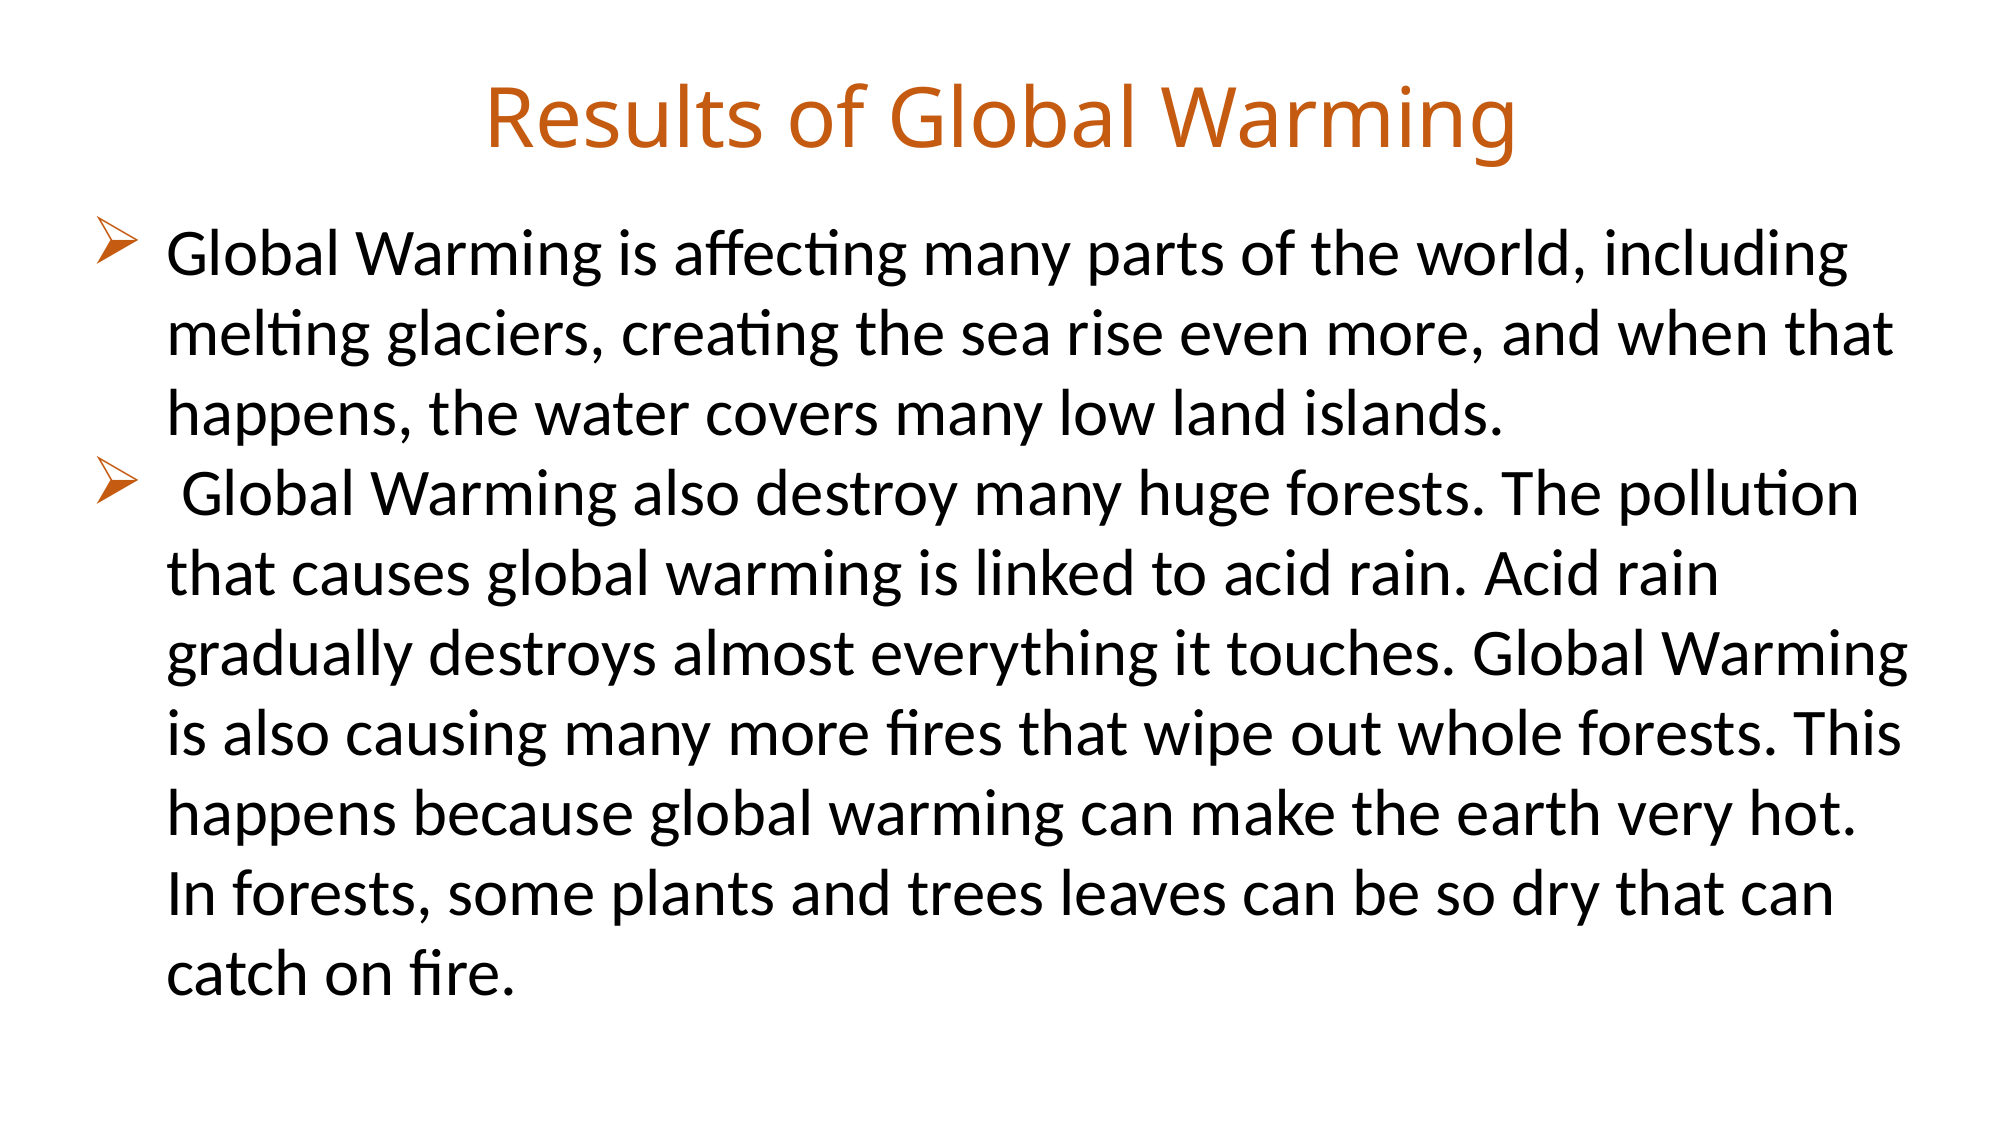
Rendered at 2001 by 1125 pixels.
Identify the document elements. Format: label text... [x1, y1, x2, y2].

text_box Results of Global Warming Global Warming is affecting many parts of the world, including melting glaciers, creating the sea rise even more, and when that happens, the water covers many low land islands. Global Warming also destroy many huge forests. The pollution that causes global warming is linked to acid rain. Acid rain gradually destroys almost everything it touches. Global Warming is also causing many more fires that wipe out whole forests. This happens because global warming can make the earth very hot. In forests, some plants and trees leaves can be so dry that can catch on fire. [76, 56, 1928, 1086]
